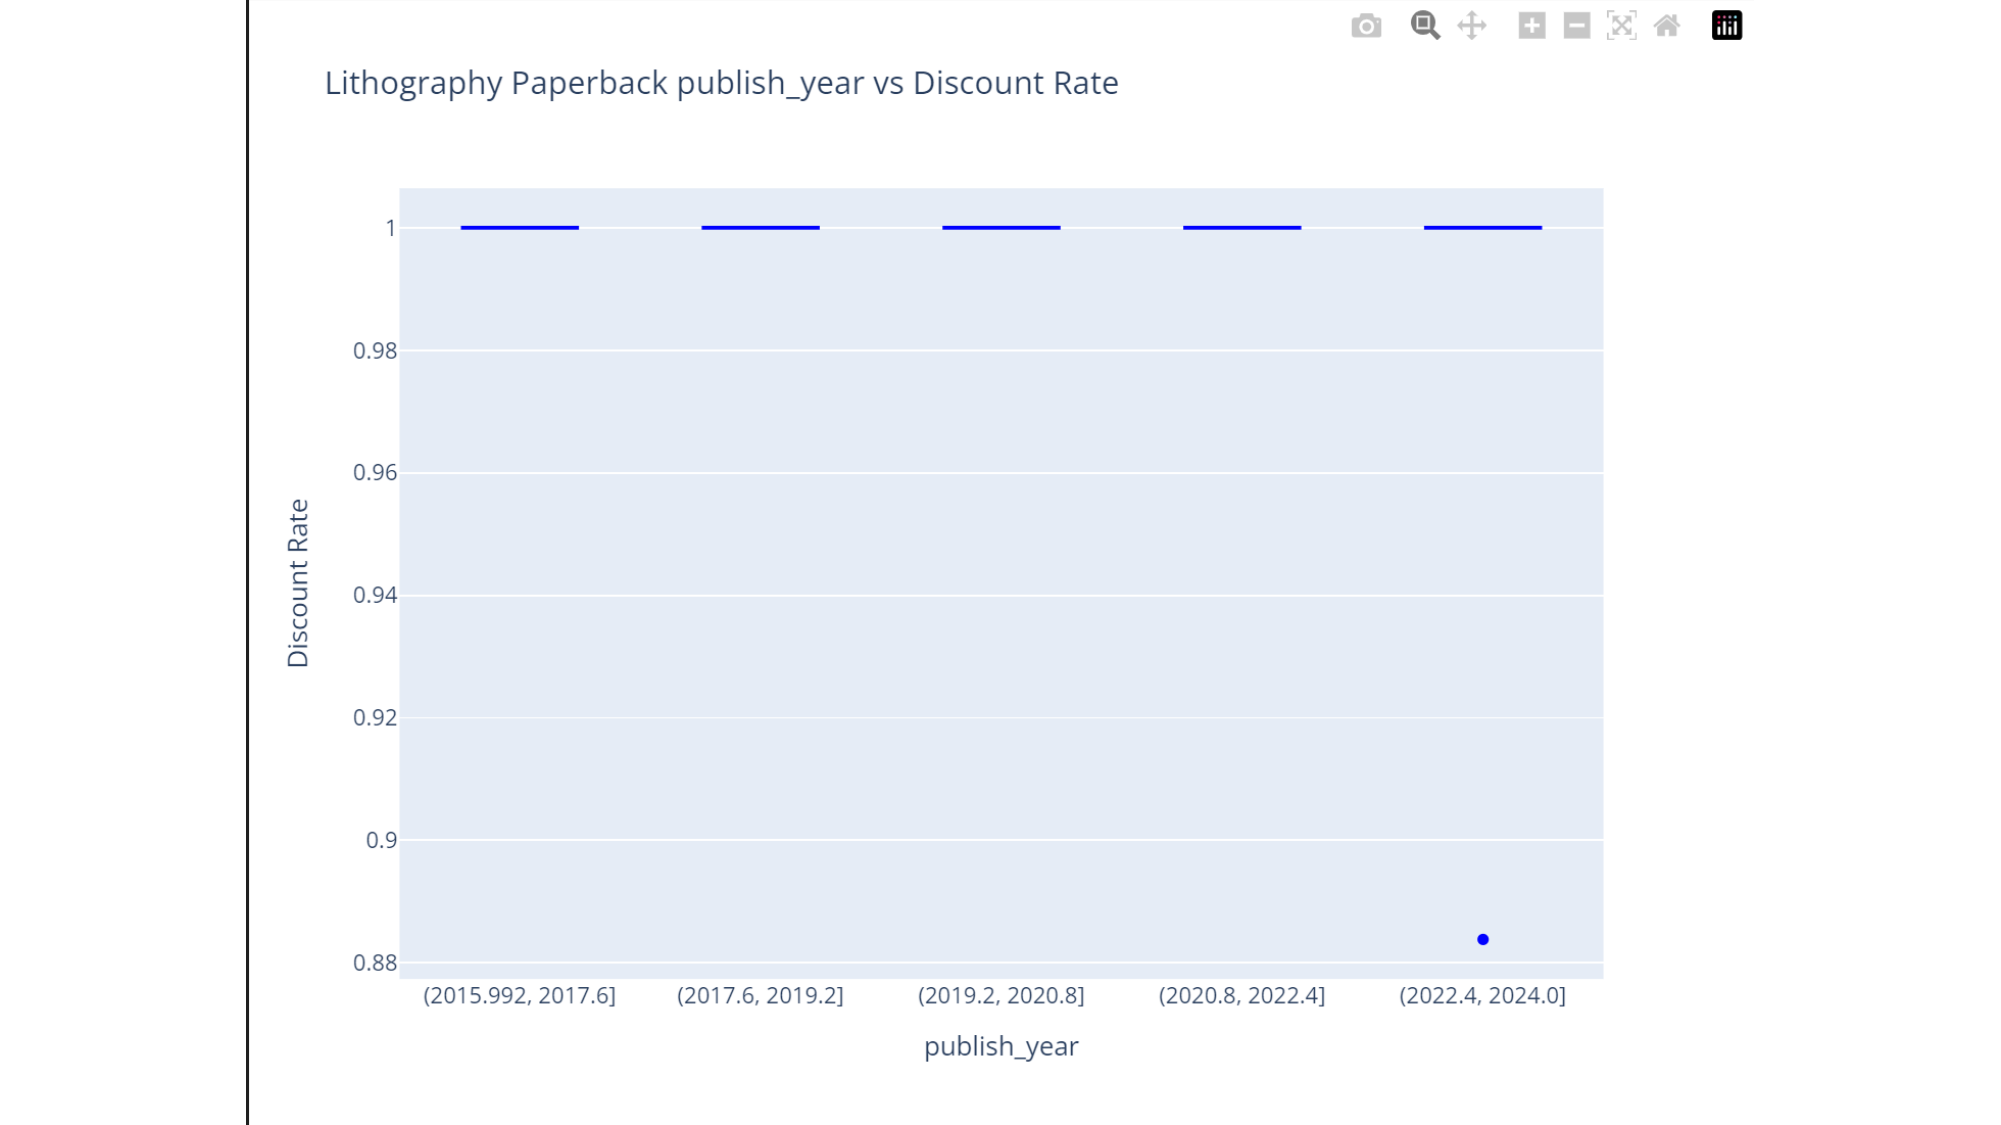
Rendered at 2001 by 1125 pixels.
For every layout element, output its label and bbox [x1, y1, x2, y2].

picture [245, 0, 1755, 1125]
